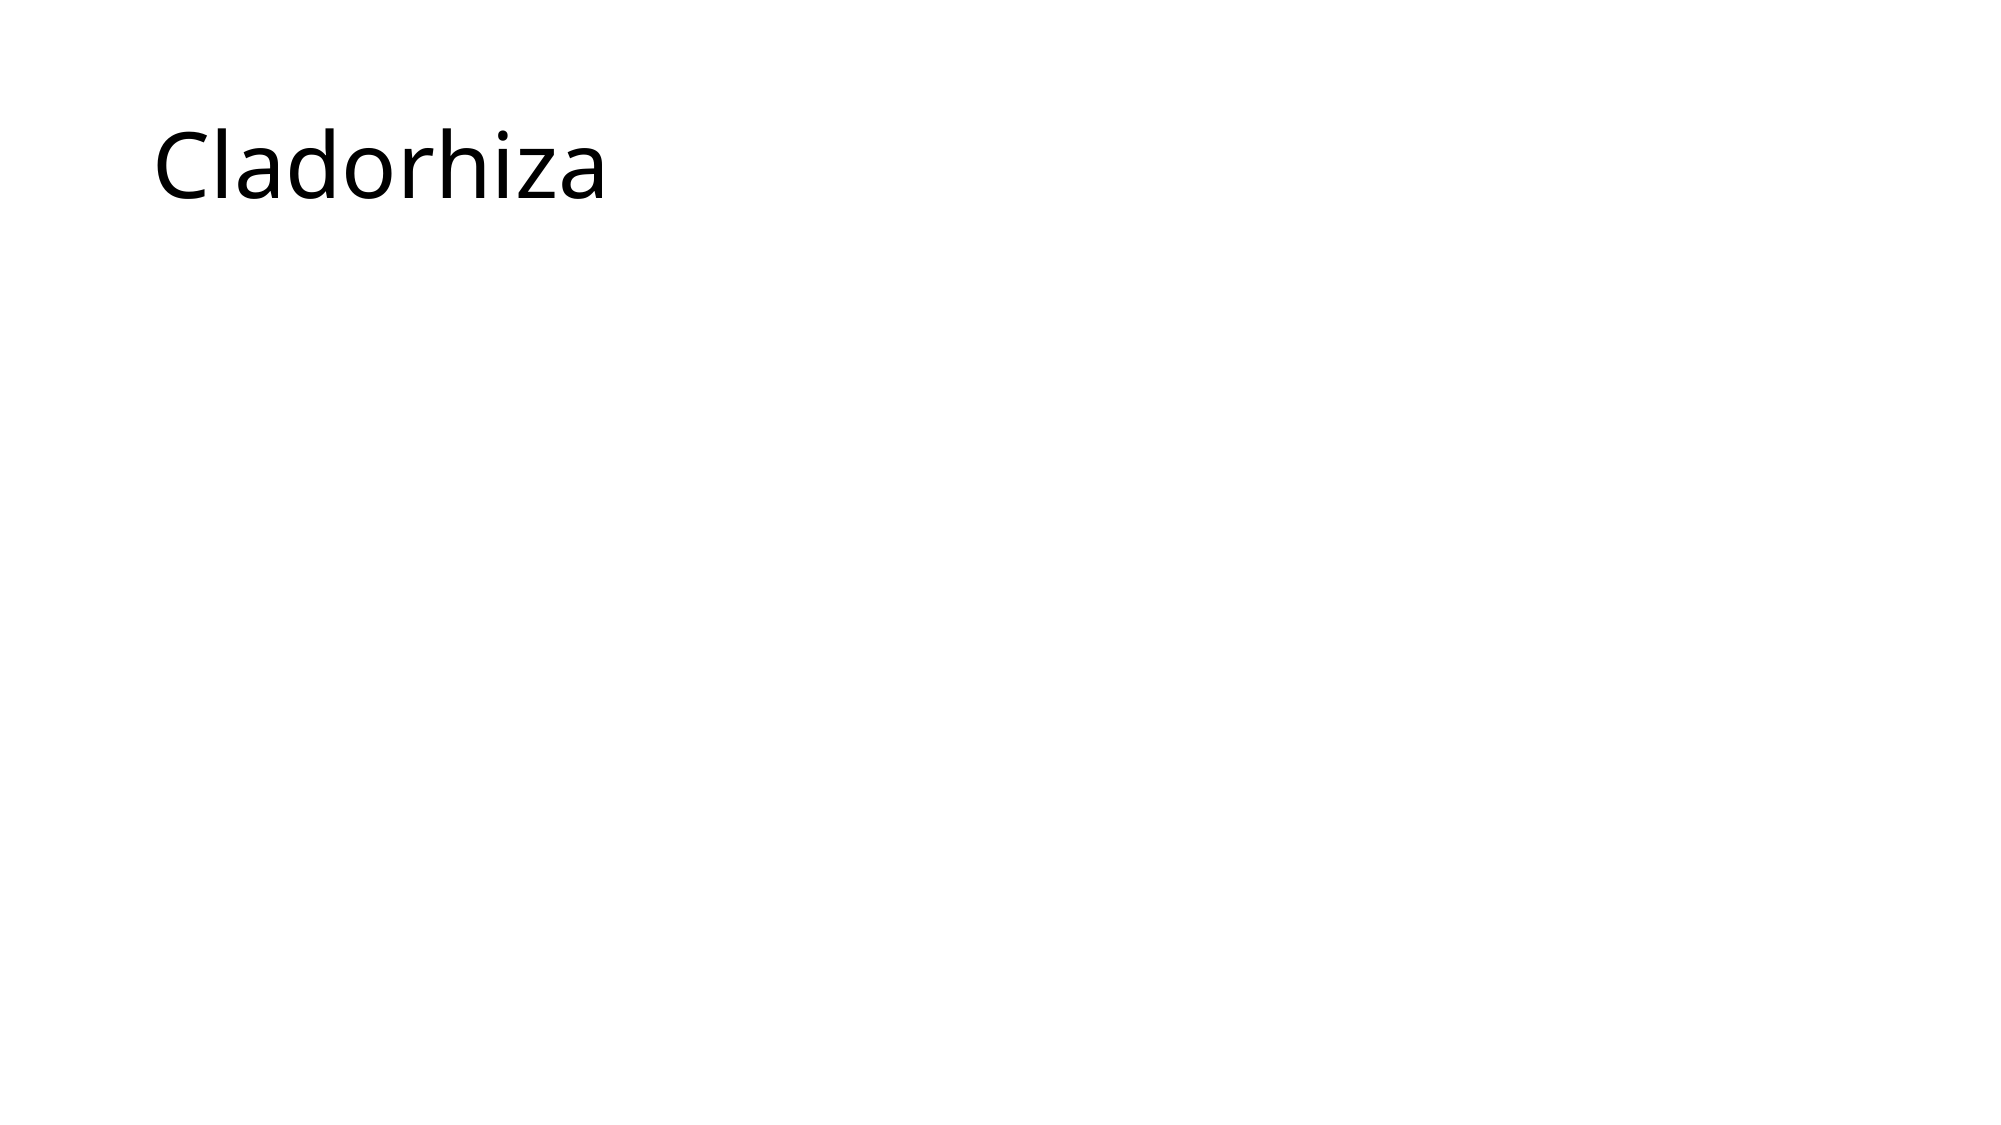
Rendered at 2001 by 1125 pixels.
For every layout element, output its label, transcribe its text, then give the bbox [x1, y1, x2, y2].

title Cladorhiza [137, 59, 1863, 278]
